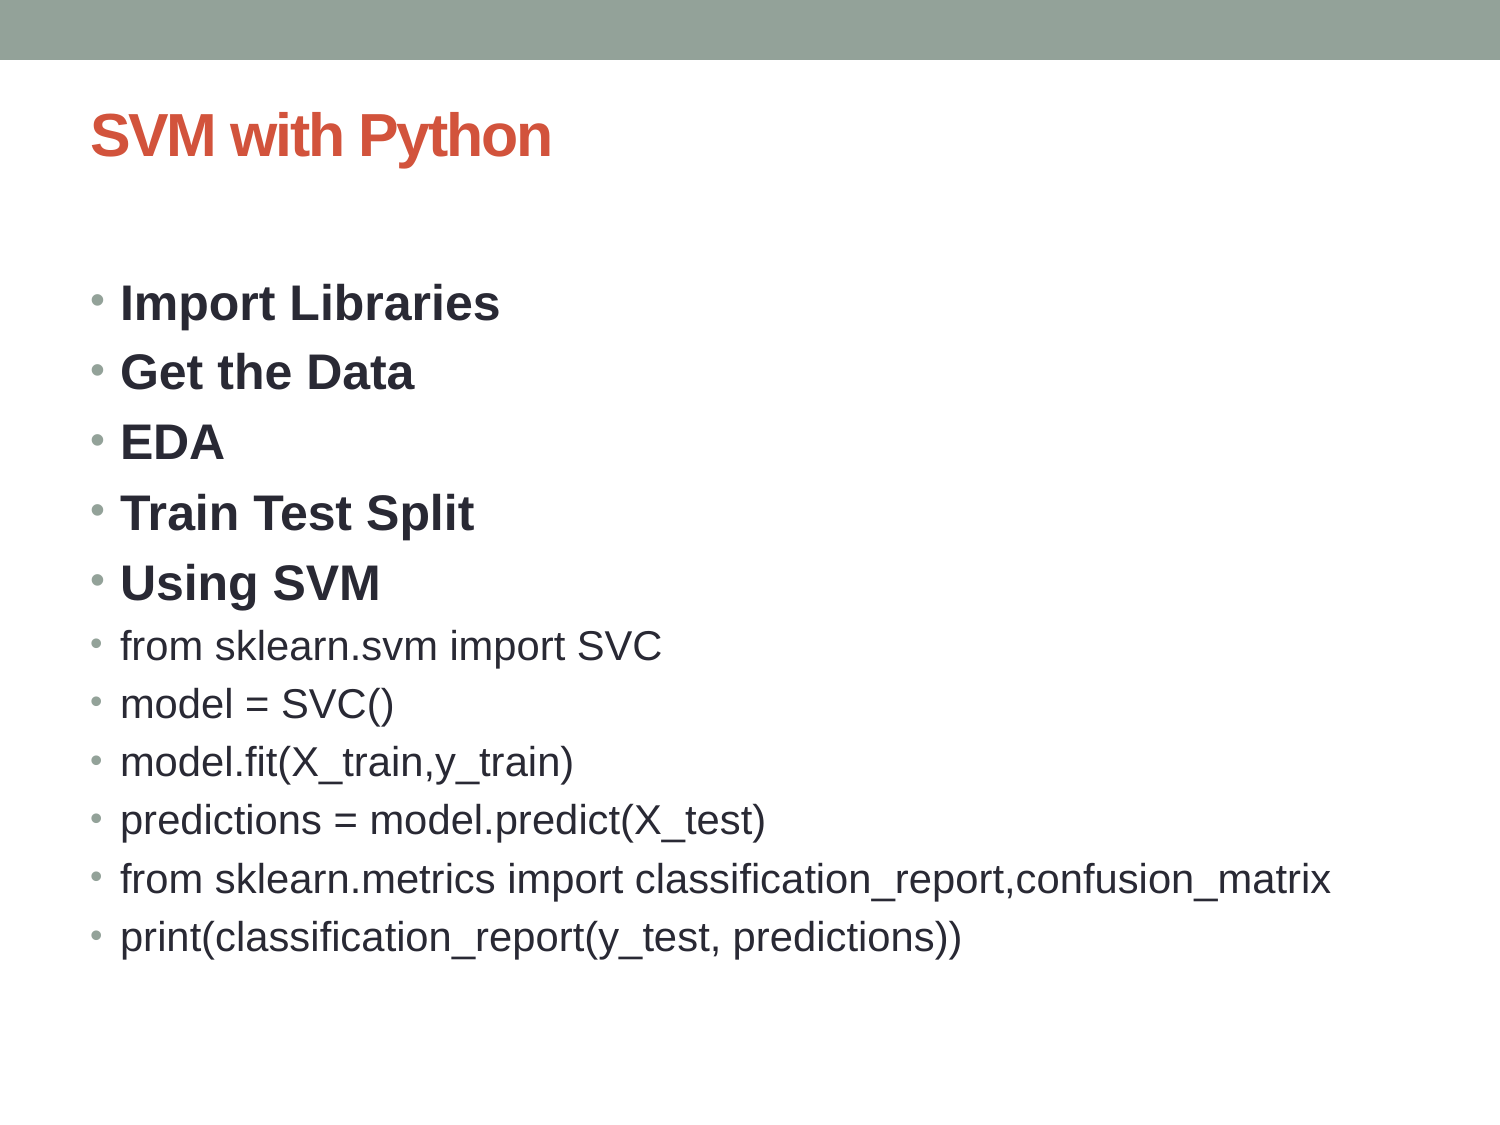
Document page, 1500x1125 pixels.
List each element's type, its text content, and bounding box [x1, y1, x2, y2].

list Import Libraries Get the Data EDA Train Test Split Using SVM from sklearn.svm import SVC model = SVC() model.fit(X_train,y_train) predictions = model.predict(X_test) from sklearn.metrics import classification_report,confusion_matrix print(classification_report(y_test, predictions)) [75, 262, 1425, 1063]
title SVM with Python [75, 87, 1425, 250]
